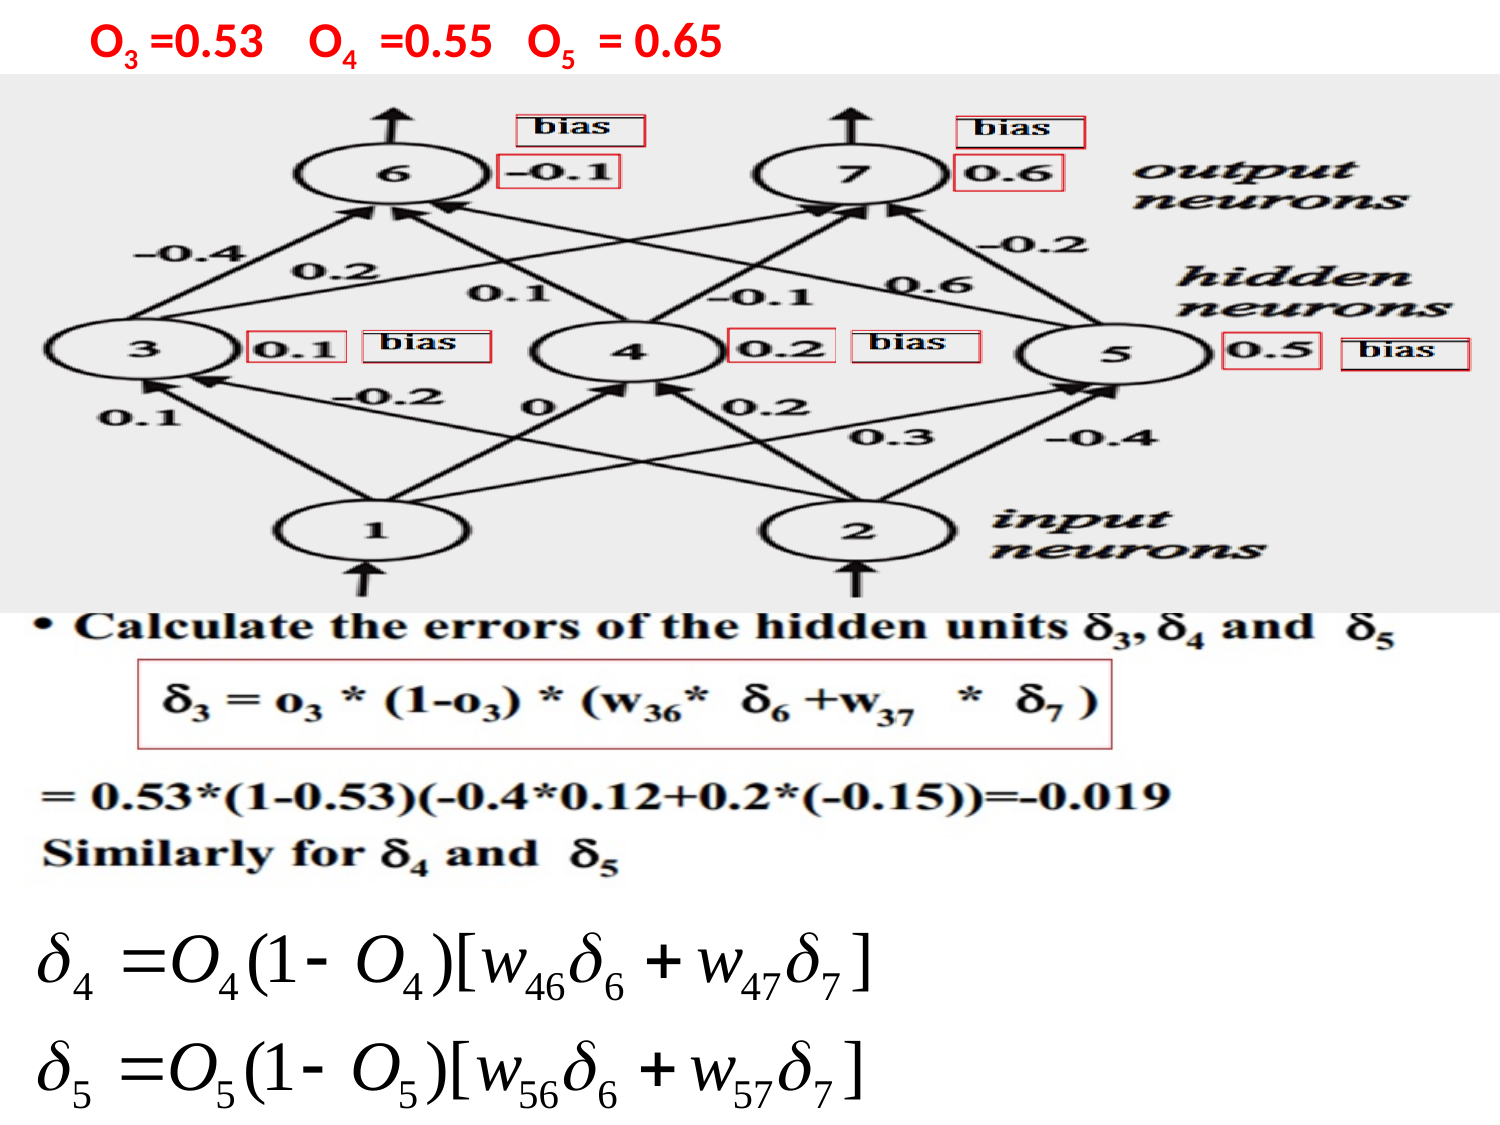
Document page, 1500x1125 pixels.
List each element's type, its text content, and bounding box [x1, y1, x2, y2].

text_box O3 =0.53 O4 =0.55 O5 = 0.65 [74, 0, 1500, 74]
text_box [26, 912, 883, 1125]
picture [0, 74, 1500, 891]
